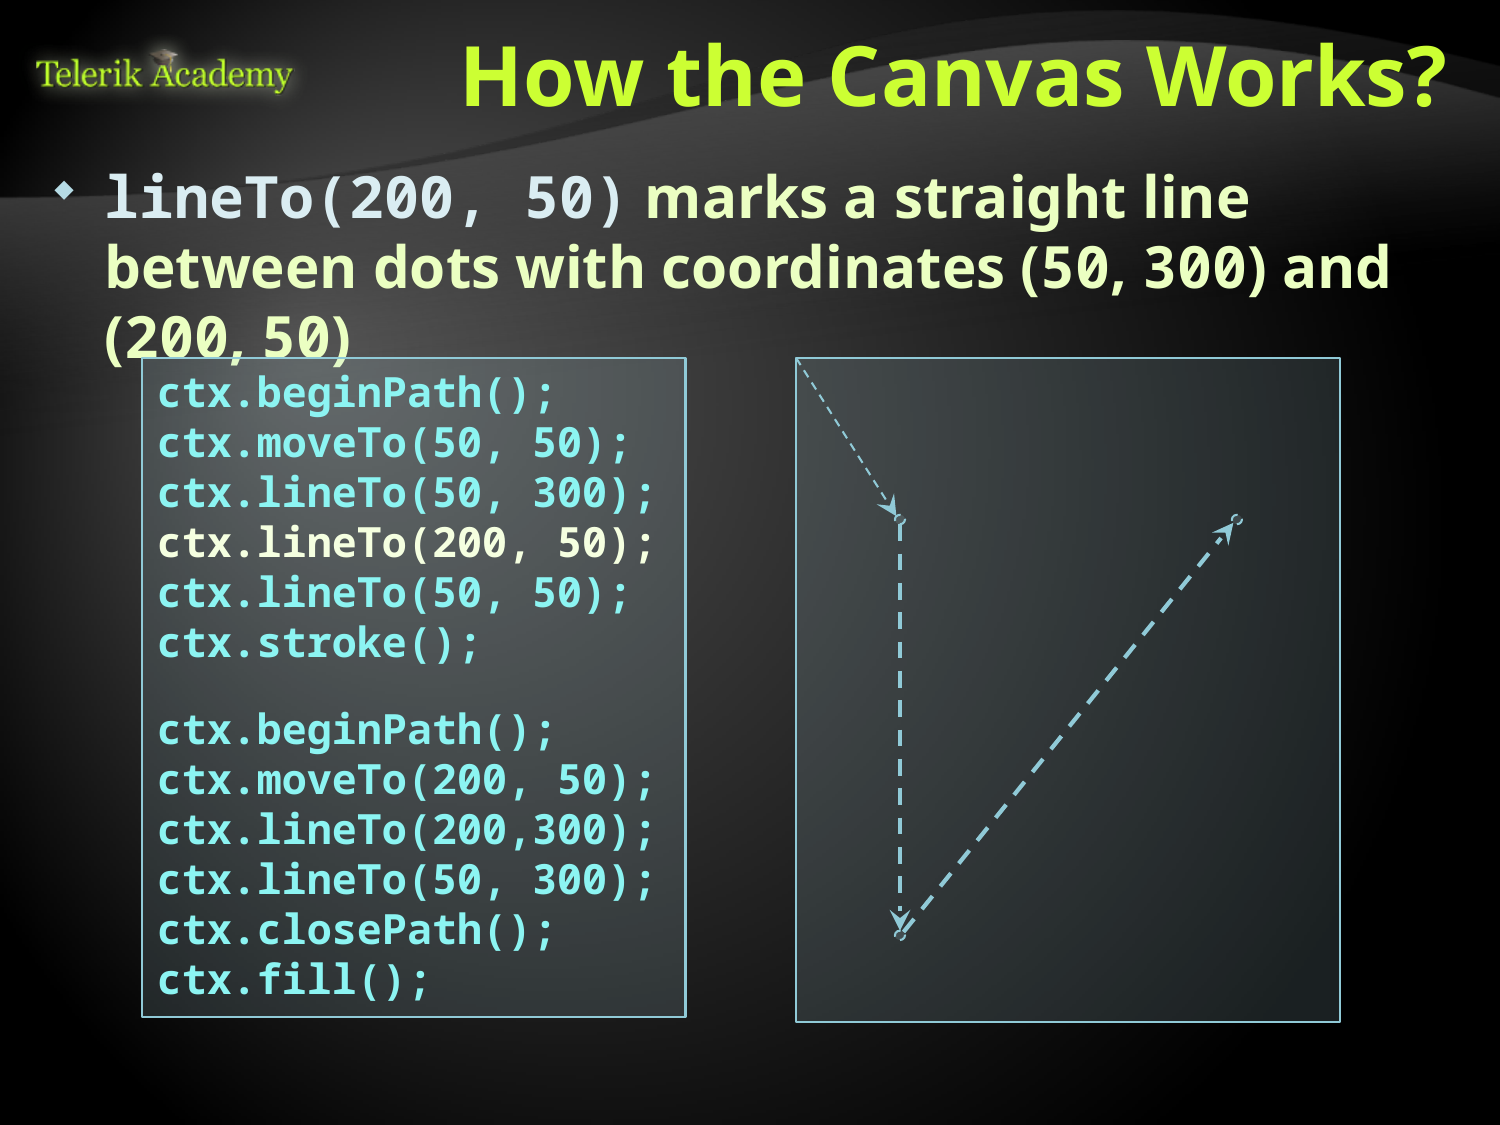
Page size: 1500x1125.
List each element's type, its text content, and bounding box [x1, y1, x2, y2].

list ctx.beginPath(); ctx.moveTo(50, 50); ctx.lineTo(50, 300); ctx.lineTo(200, 50); ctx.lineTo(50, 50); ctx.stroke(); ctx.beginPath(); ctx.moveTo(200, 50); ctx.lineTo(200,300); ctx.lineTo(50, 300); ctx.closePath(); ctx.fill(); [141, 357, 687, 1018]
text_box [796, 357, 1340, 1022]
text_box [795, 357, 897, 517]
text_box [903, 522, 1234, 933]
title How the Canvas Works? [300, 12, 1463, 150]
picture [0, 0, 1500, 1125]
list lineTo(200, 50) marks a straight line between dots with coordinates (50, 300) and (200, 50) [37, 153, 1463, 310]
text_box [1231, 514, 1242, 525]
